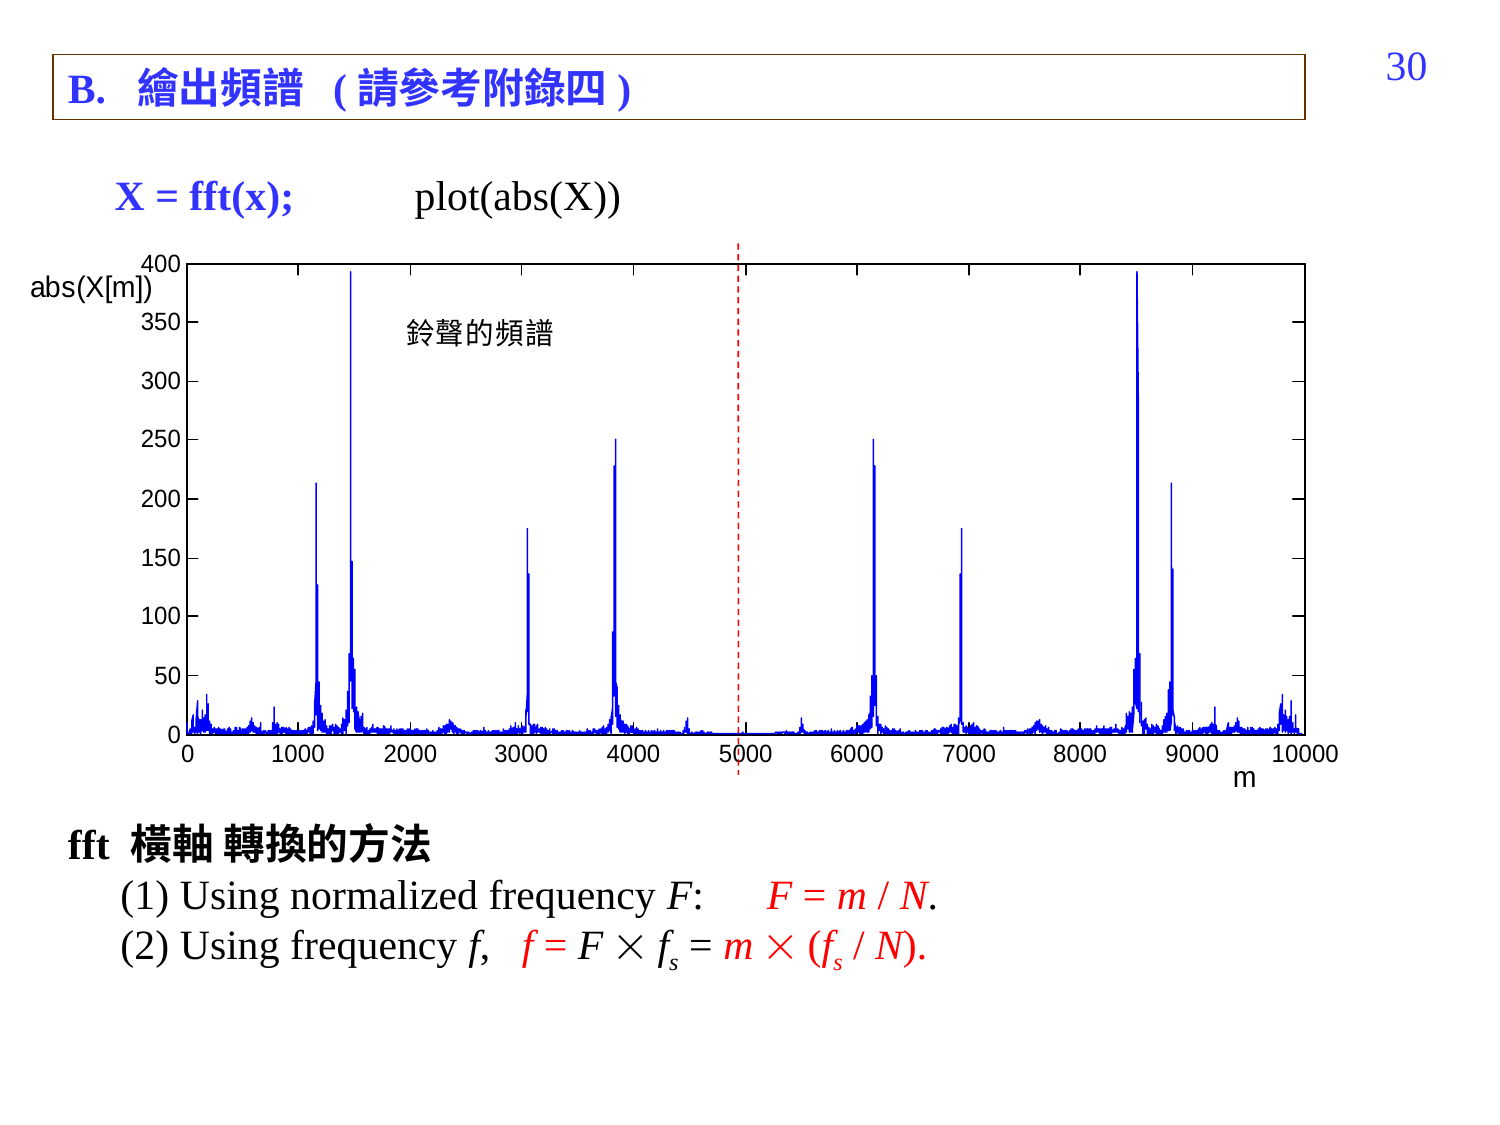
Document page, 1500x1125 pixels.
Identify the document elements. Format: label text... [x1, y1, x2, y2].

text_box fft 橫軸 轉換的方法 (1) Using normalized frequency F: F = m / N. (2) Using frequency f, f = F  fs = m  (fs / N). [53, 810, 1258, 983]
picture [0, 219, 1442, 800]
text_box 198 [1092, 31, 1443, 110]
text_box X = fft(x); plot(abs(X)) [99, 160, 637, 218]
text_box B. 繪出頻譜 (請參考附錄四) [53, 54, 1306, 120]
